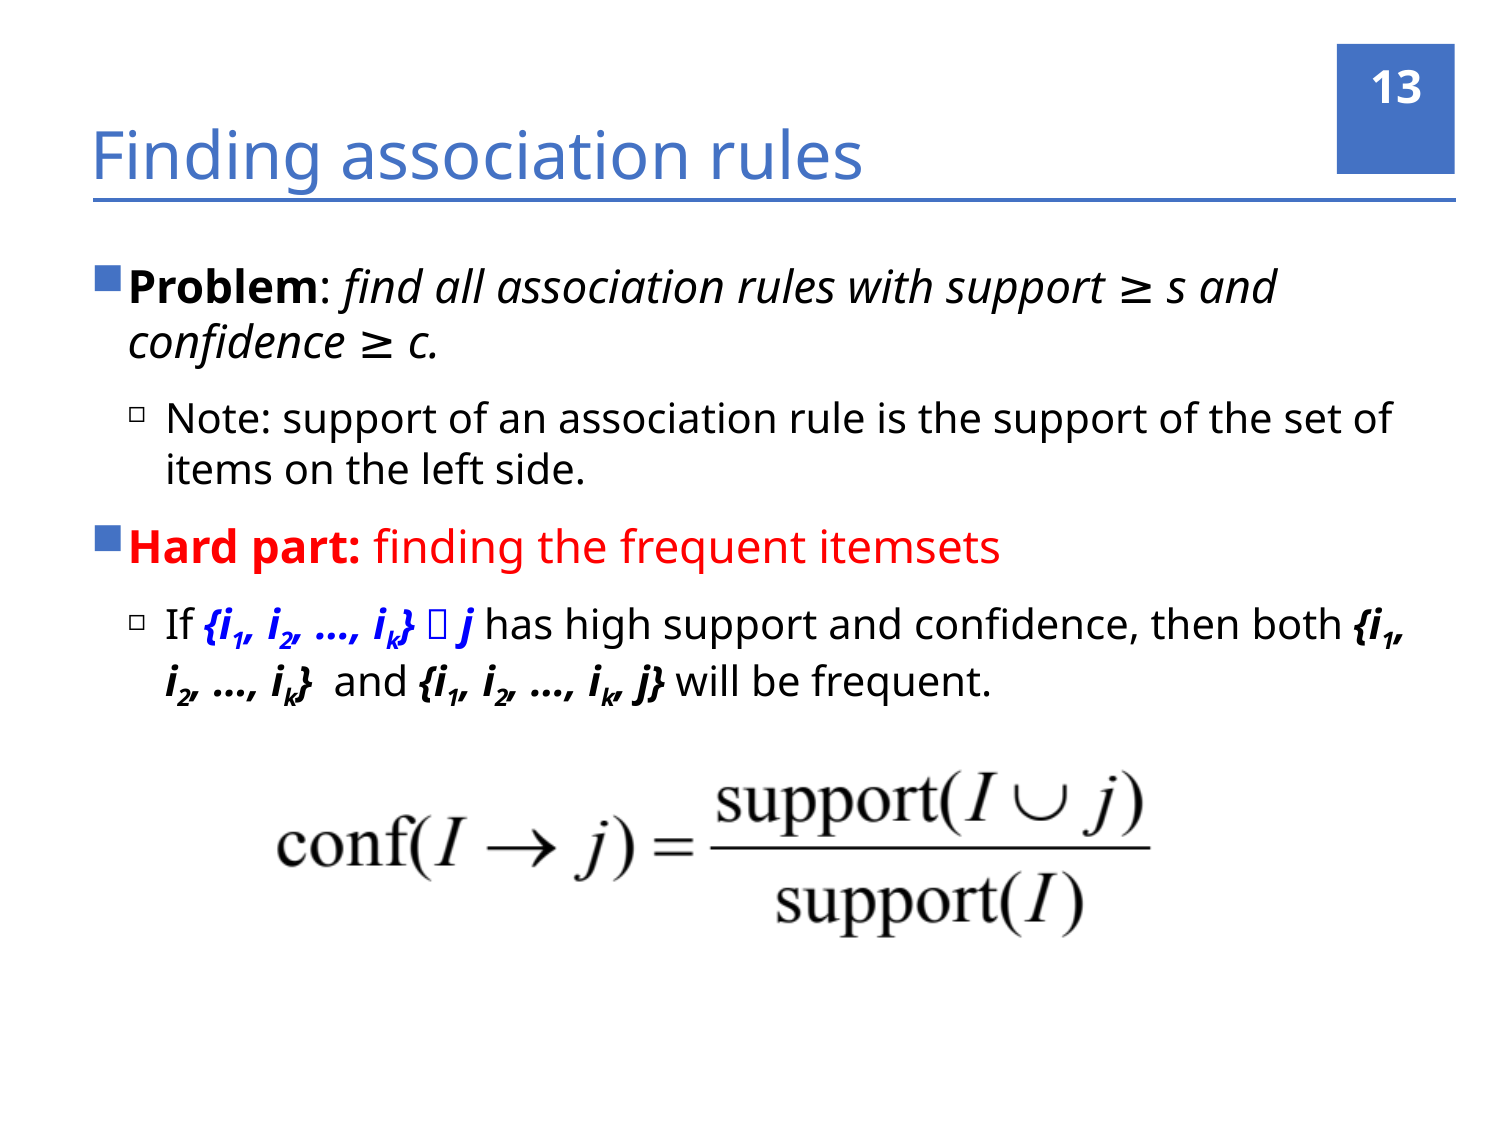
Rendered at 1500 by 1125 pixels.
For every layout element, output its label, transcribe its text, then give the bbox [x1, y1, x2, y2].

slide_number 13 [1354, 59, 1438, 120]
text_box [1311, 174, 1488, 338]
title Finding association rules [75, 75, 1463, 200]
list Problem: find all association rules with support ≥ s and confidence ≥ c. Note: support of an association rule is the support of the set of items on the left side. Hard part: finding the frequent itemsets If {i1, i2, …, ik}  j has high support and confidence, then both {i1, i2, …, ik} and {i1, i2, …, ik, j} will be frequent. [75, 249, 1463, 1125]
picture [261, 749, 1172, 947]
